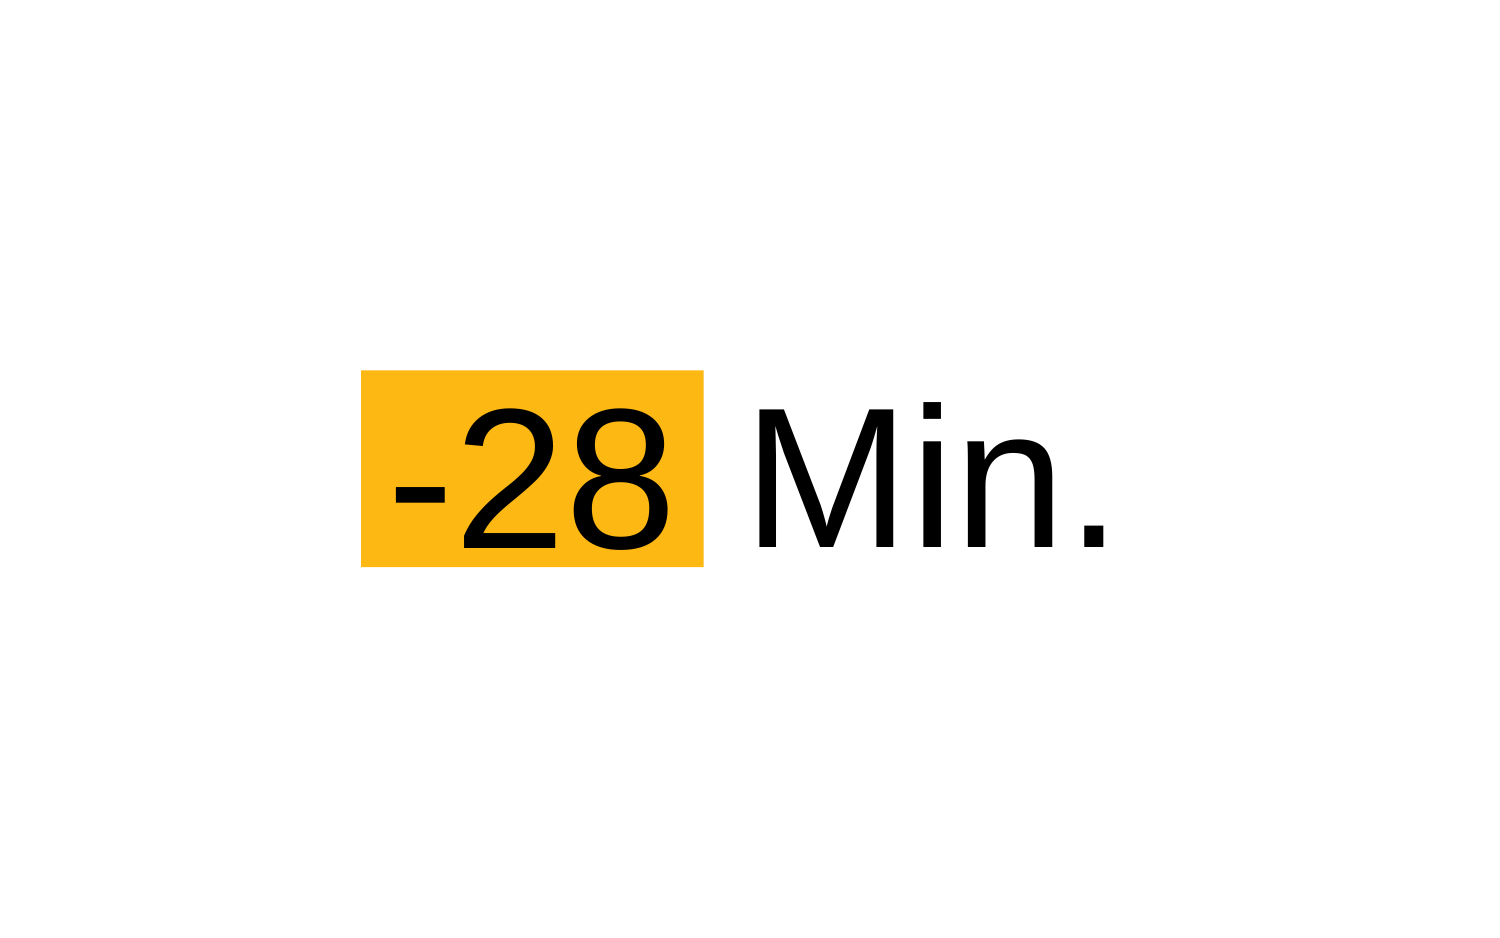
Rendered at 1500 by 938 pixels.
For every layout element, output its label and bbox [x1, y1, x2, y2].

text_box [360, 339, 1140, 598]
